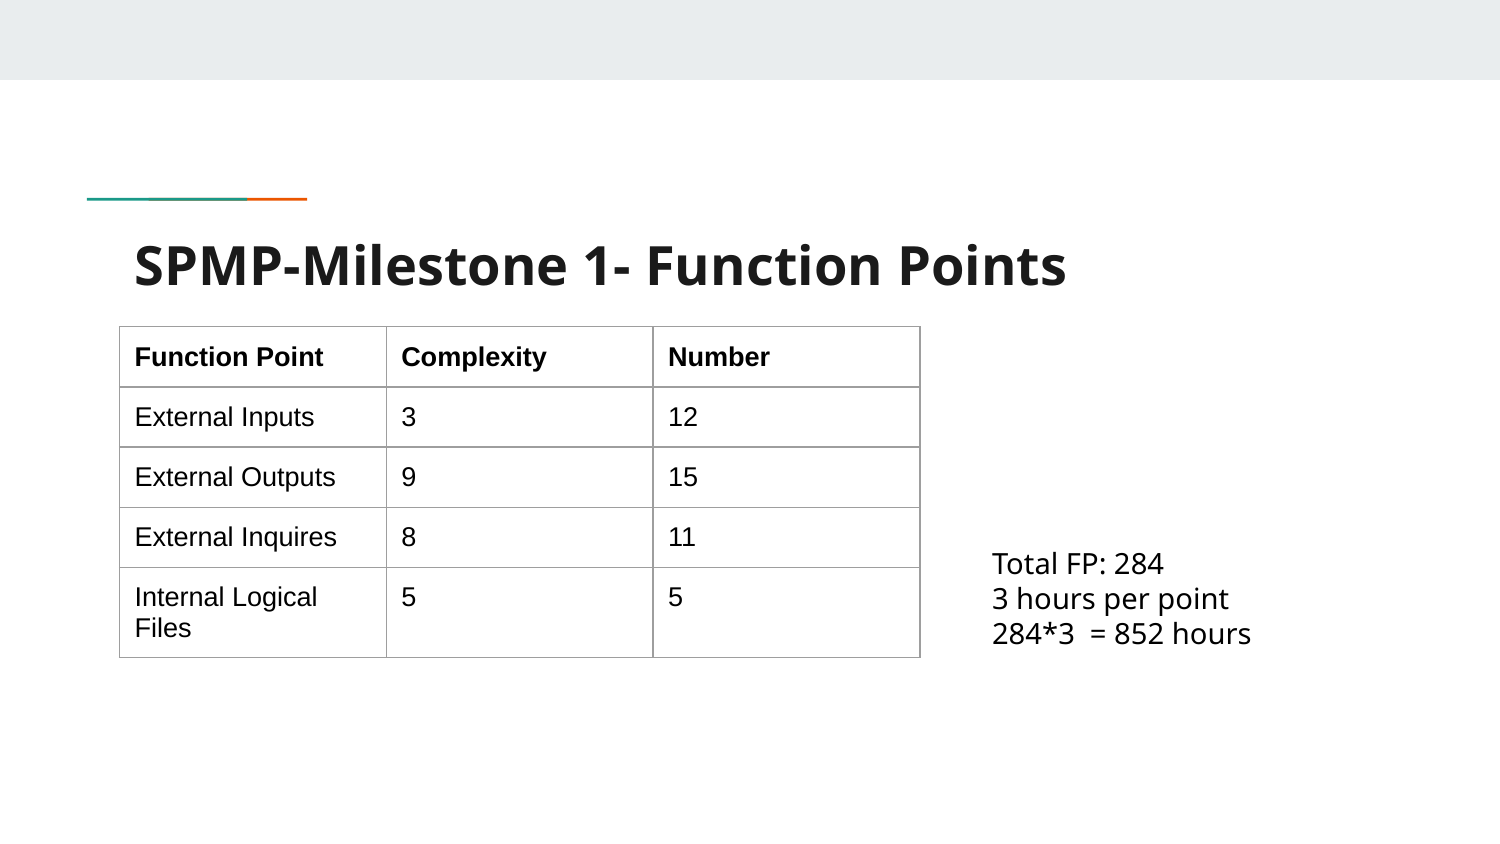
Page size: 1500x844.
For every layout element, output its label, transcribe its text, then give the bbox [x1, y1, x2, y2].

table_cell External Inputs [120, 388, 386, 446]
table_cell 5 [654, 568, 919, 657]
table_cell External Inquires [120, 508, 386, 567]
table_cell 5 [387, 568, 652, 657]
table_cell 3 [387, 388, 652, 446]
table_cell 11 [654, 508, 919, 567]
table_cell Internal Logical Files [120, 568, 386, 657]
table_cell 12 [654, 388, 919, 446]
table_cell 8 [387, 508, 652, 567]
table_header Number [654, 327, 919, 386]
table_cell 9 [387, 448, 652, 507]
text_box Total FP: 284 3 hours per point 284*3 = 852 hours [977, 530, 1353, 680]
table_header Function Point [120, 327, 386, 386]
table_cell 15 [654, 448, 919, 507]
title SPMP-Milestone 1- Function Points [119, 216, 1381, 305]
table_cell External Outputs [120, 448, 386, 507]
table_header Complexity [387, 327, 652, 386]
